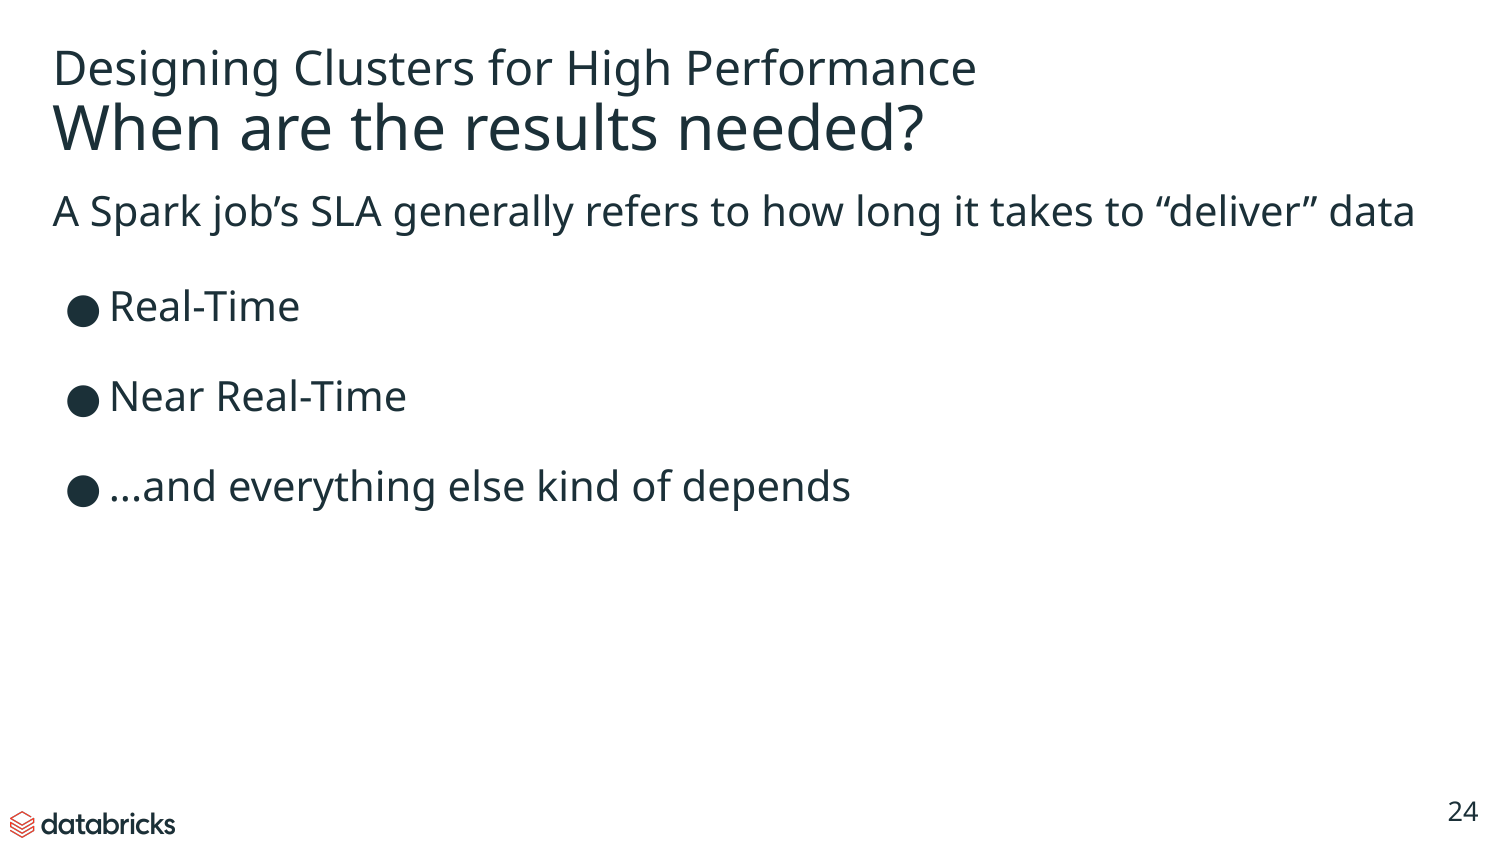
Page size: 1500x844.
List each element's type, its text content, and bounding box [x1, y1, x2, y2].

title Designing Clusters for High Performance [0, 37, 1500, 87]
list A Spark job’s SLA generally refers to how long it takes to “deliver” data Real-Time Near Real-Time ...and everything else kind of depends [52, 185, 1500, 813]
picture [10, 811, 175, 838]
slide_number ‹#› [1403, 779, 1494, 844]
subtitle When are the results needed? [0, 87, 1500, 163]
